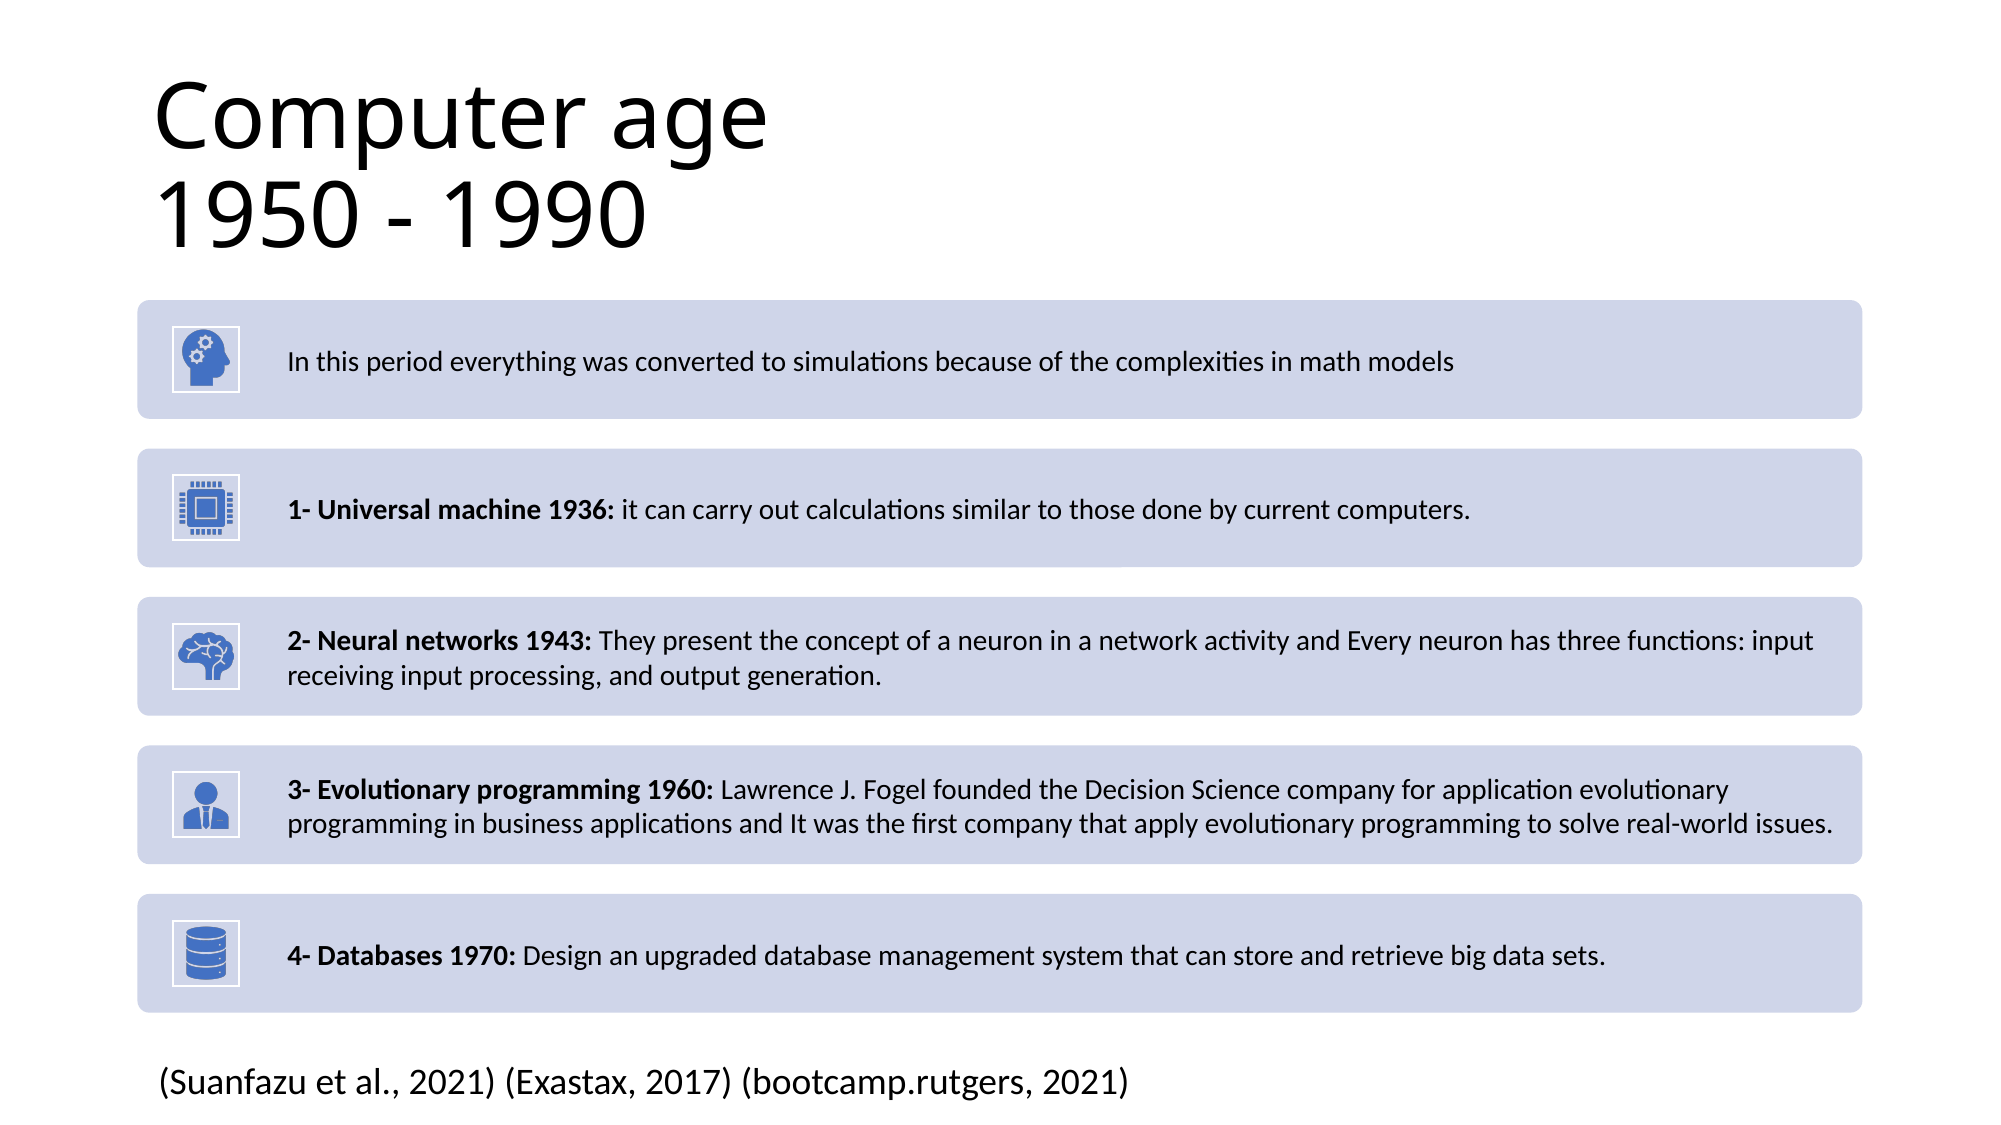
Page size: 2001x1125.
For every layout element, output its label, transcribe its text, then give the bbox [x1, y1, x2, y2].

text_box (Suanfazu et al., 2021) (Exastax, 2017) (bootcamp.rutgers, 2021) [143, 1049, 1146, 1110]
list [137, 299, 1863, 1014]
title Computer age 1950 - 1990 [137, 59, 1863, 278]
